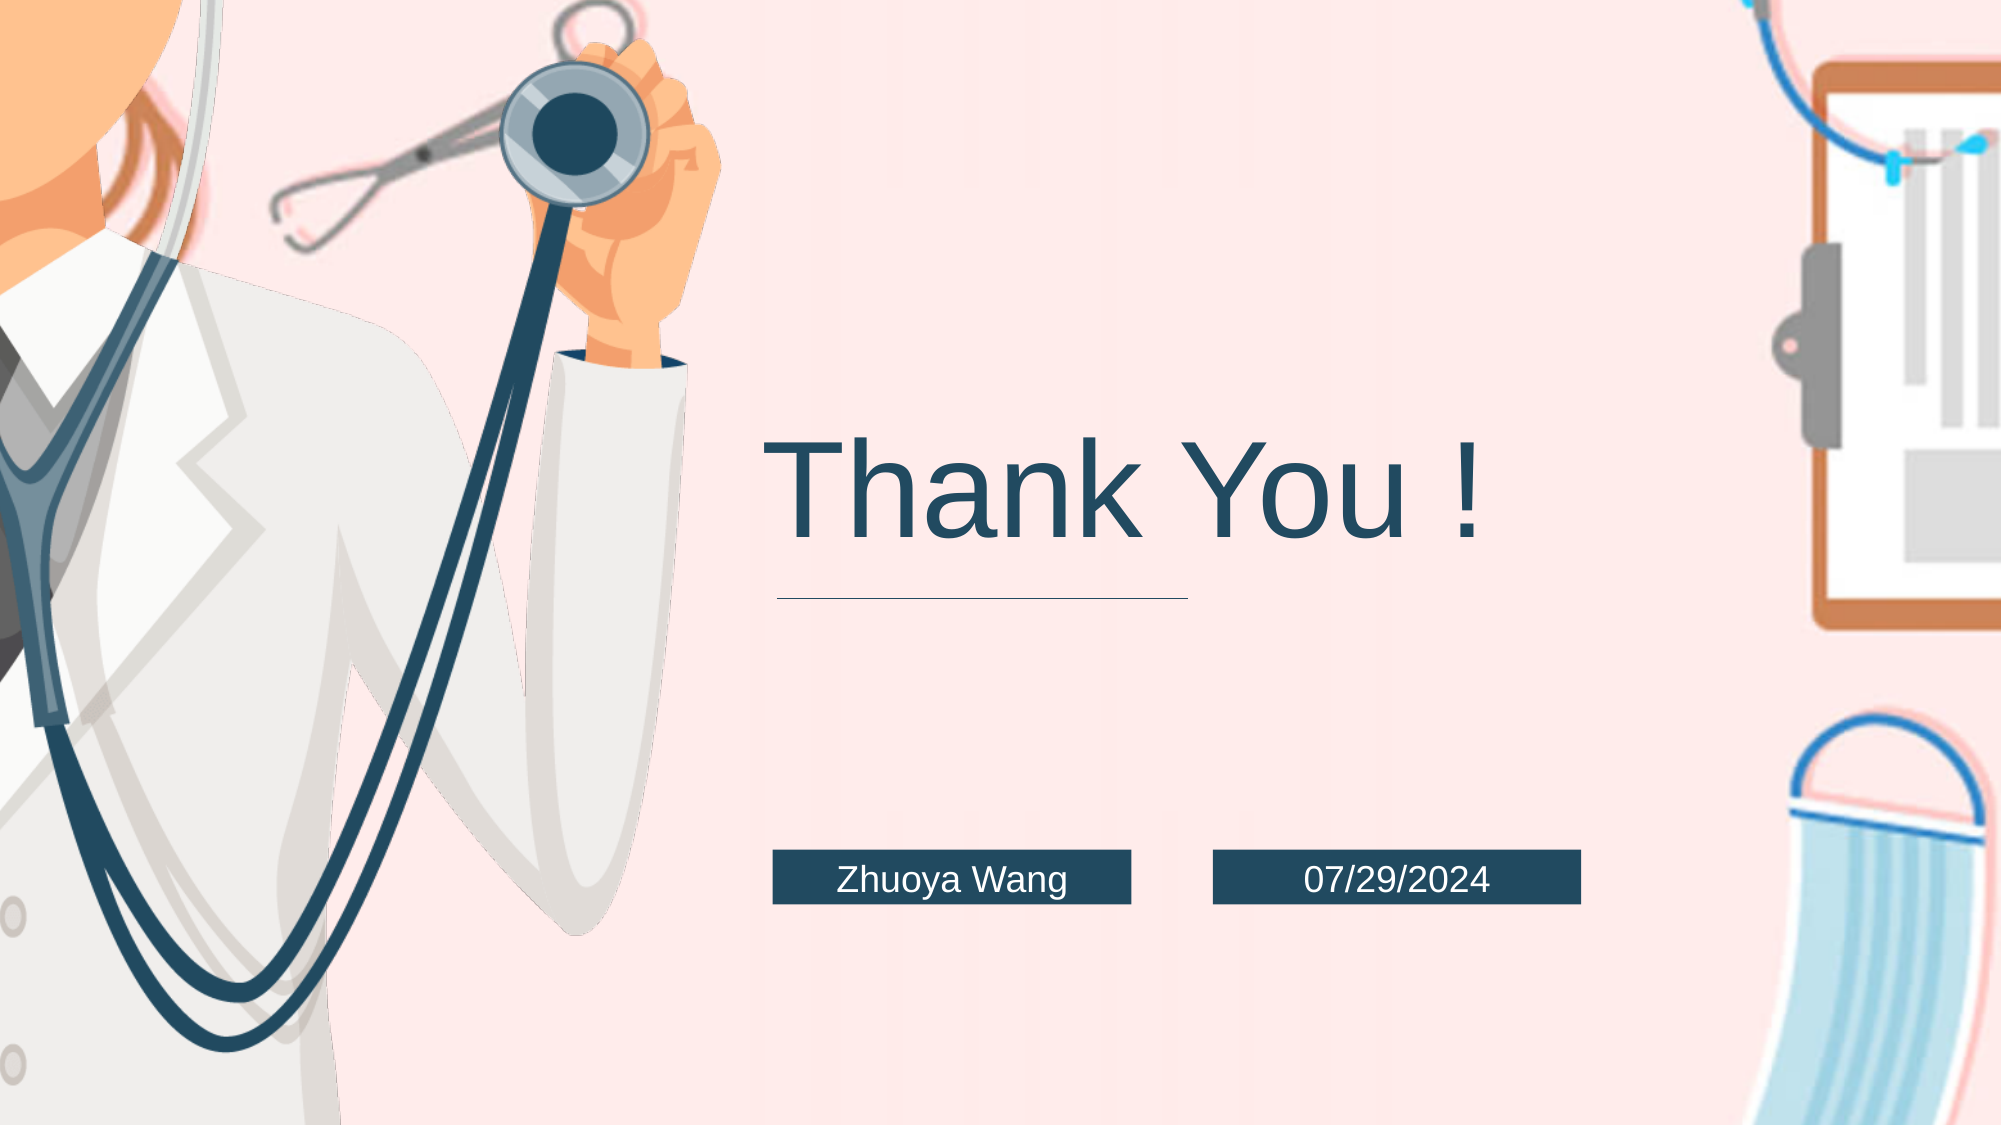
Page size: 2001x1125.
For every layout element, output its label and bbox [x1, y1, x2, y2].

text_box [0, 0, 2000, 1125]
